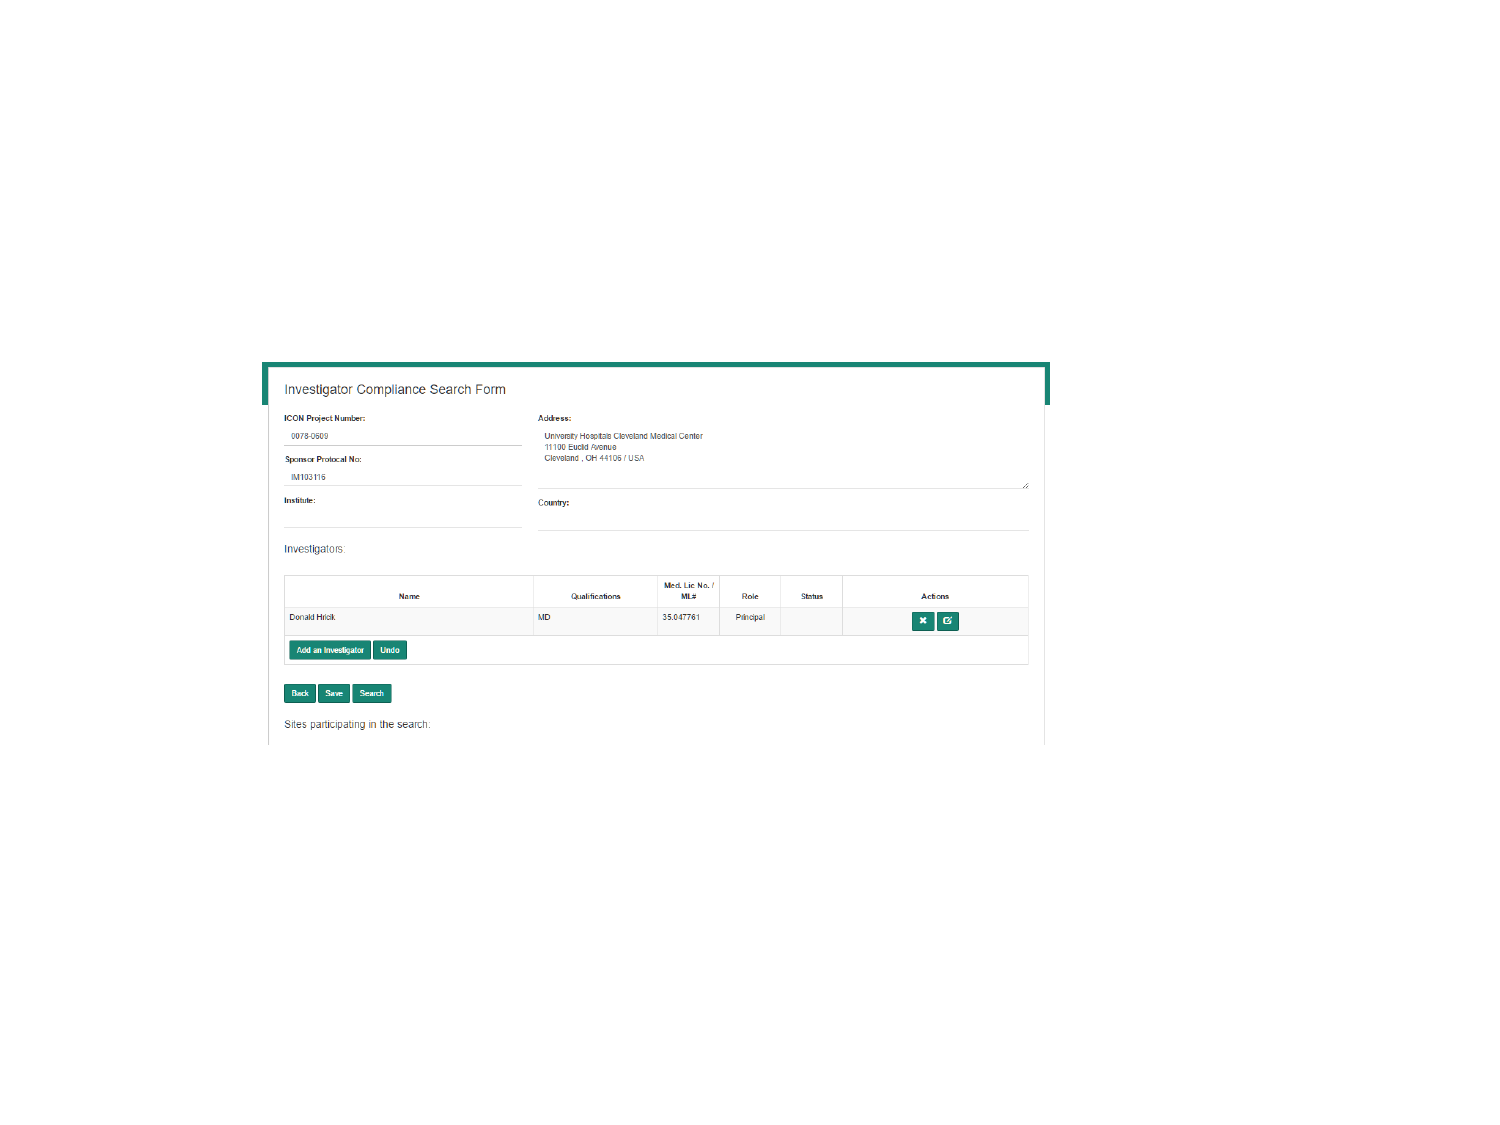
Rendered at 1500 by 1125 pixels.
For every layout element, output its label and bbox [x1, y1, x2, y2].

picture [262, 362, 1051, 746]
